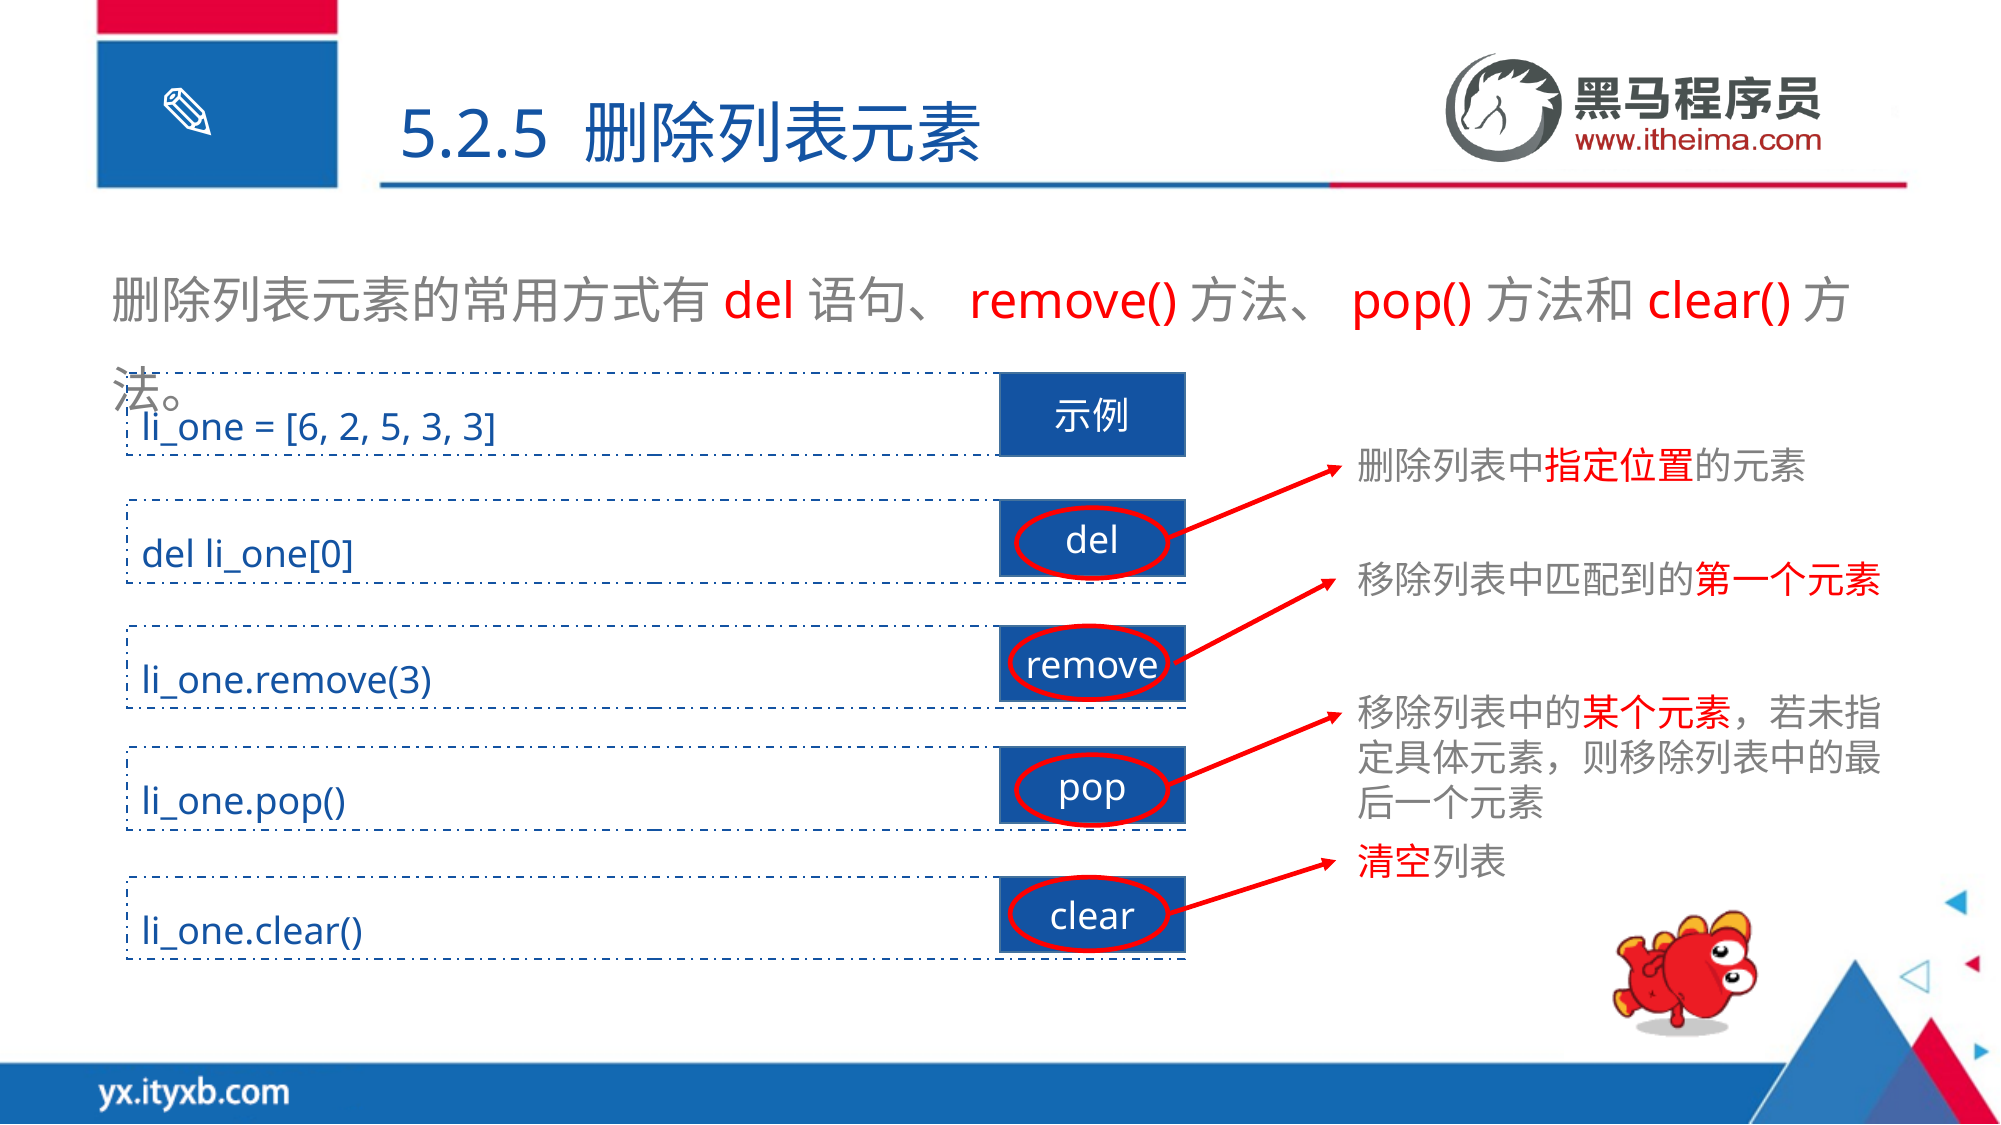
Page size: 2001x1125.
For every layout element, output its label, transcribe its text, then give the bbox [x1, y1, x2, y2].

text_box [1167, 465, 1343, 538]
text_box 移除列表中的某个元素，若未指定具体元素，则移除列表中的最后一个元素 [1342, 681, 1898, 830]
title 5.2.5 删除列表元素 [384, 34, 1534, 238]
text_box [1174, 578, 1337, 664]
text_box 删除列表元素的常用方式有del语句、remove()方法、pop()方法和clear()方法。 [96, 231, 1903, 427]
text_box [126, 500, 1185, 576]
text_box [1167, 860, 1337, 914]
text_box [126, 625, 1185, 702]
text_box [126, 877, 1185, 953]
text_box [1059, 823, 1125, 827]
text_box 清空列表 [1342, 830, 1898, 890]
text_box [1059, 576, 1125, 580]
picture [0, 0, 2000, 1124]
text_box 删除列表中指定位置的元素 [1342, 434, 1854, 495]
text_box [1167, 712, 1343, 785]
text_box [126, 747, 1185, 823]
text_box 移除列表中匹配到的第一个元素 [1342, 548, 1898, 609]
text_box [126, 372, 1185, 456]
